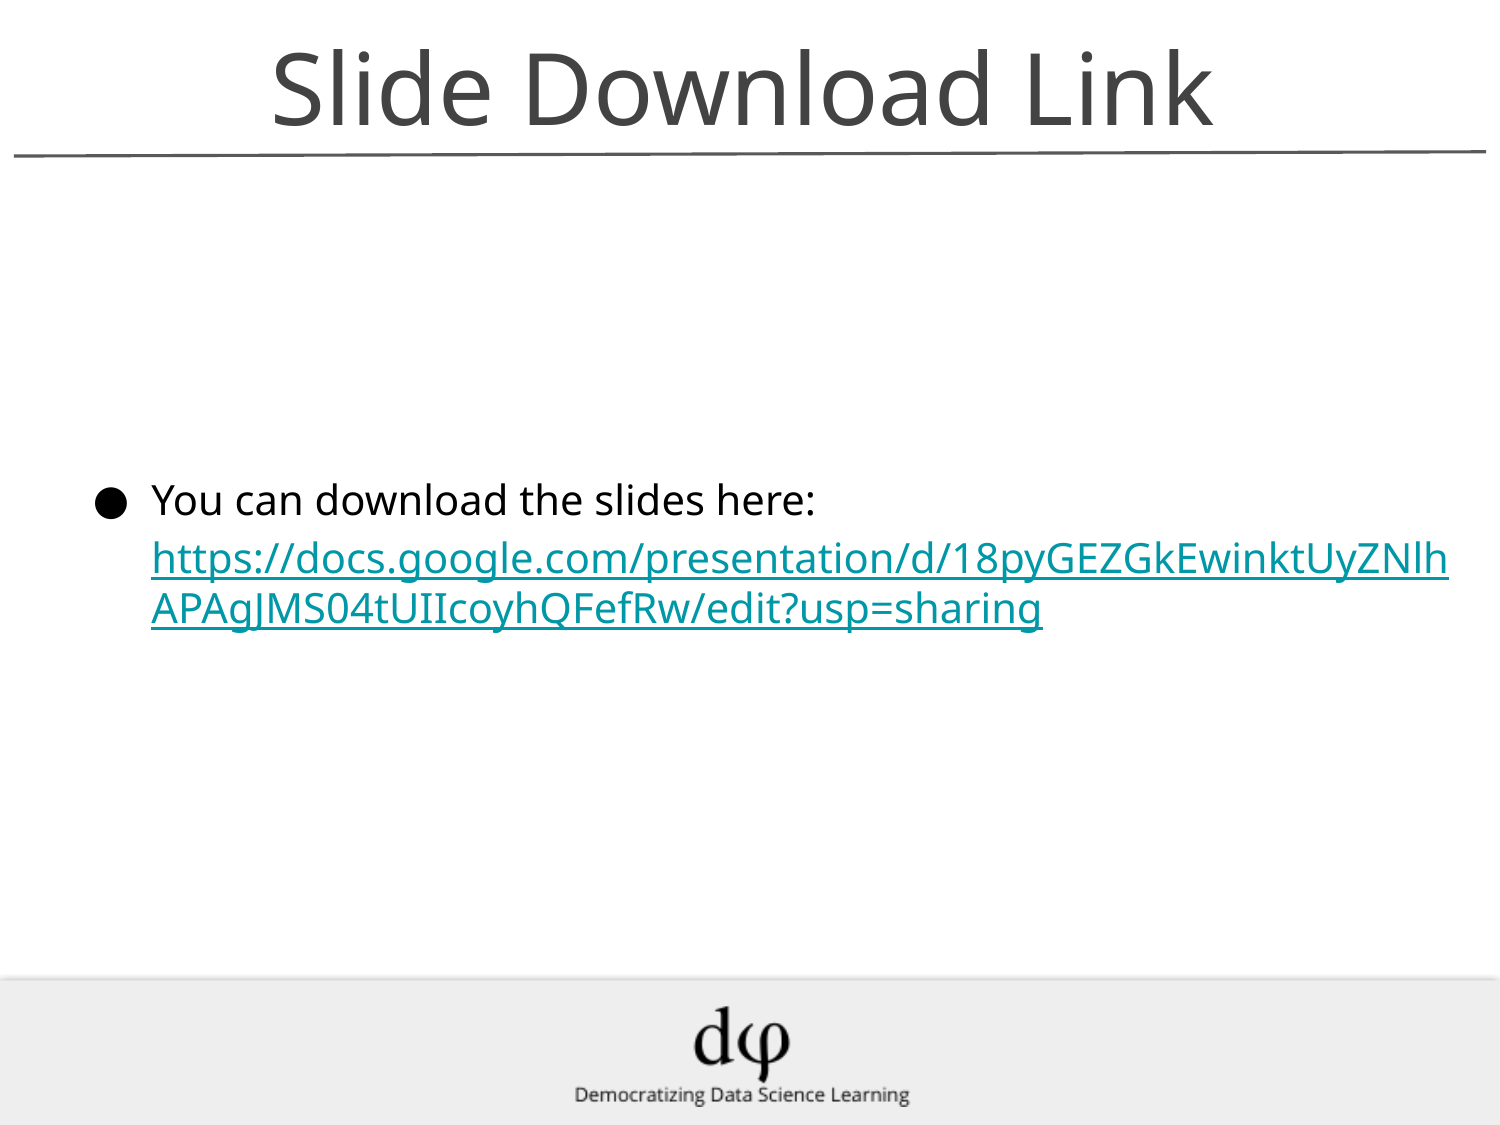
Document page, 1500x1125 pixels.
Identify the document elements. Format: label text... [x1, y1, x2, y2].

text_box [13, 151, 1487, 157]
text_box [0, 980, 1500, 1125]
text_box You can download the slides here: https://docs.google.com/presentation/d/18pyGEZGkEwinktUyZNlhAPAgJMS04tUIIcoyhQFefRw/edit?usp=sharing [61, 450, 1487, 699]
text_box Slide Download Link [195, 27, 1292, 150]
